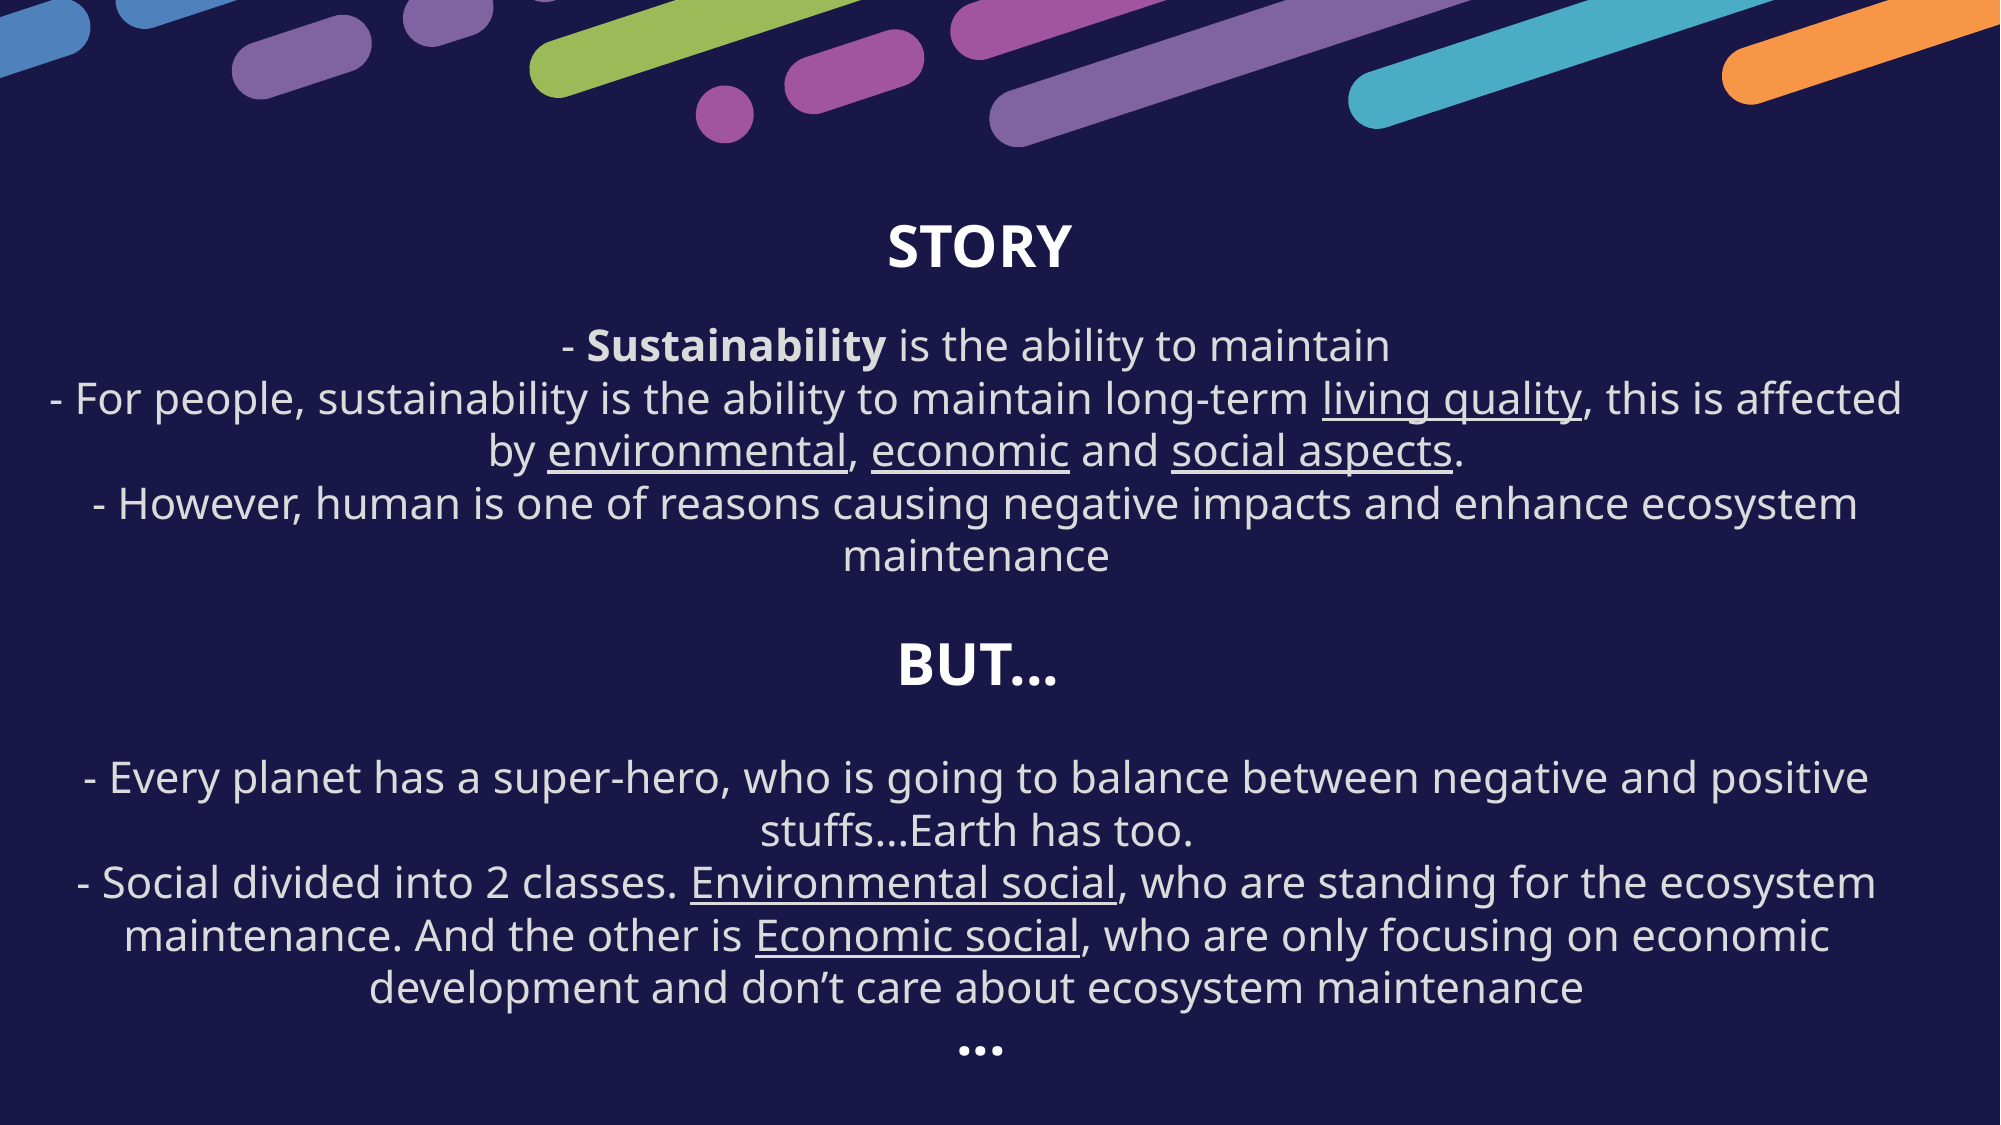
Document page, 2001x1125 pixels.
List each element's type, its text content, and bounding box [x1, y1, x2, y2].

text_box ... [747, 989, 1215, 1075]
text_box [0, 0, 2000, 333]
text_box BUT... [743, 620, 1212, 705]
text_box - Every planet has a super-hero, who is going to balance between negative and positive stuffs…Earth has too. - Social divided into 2 classes. Environmental social, who are standing for the ecosystem maintenance. And the other is Economic social, who are only focusing on economic development and don’t care about ecosystem maintenance [34, 742, 1920, 1020]
text_box - Sustainability is the ability to maintain - For people, sustainability is the ability to maintain long-term living quality, this is affected by environmental, economic and social aspects. - However, human is one of reasons causing negative impacts and enhance ecosystem maintenance [33, 344, 1920, 589]
